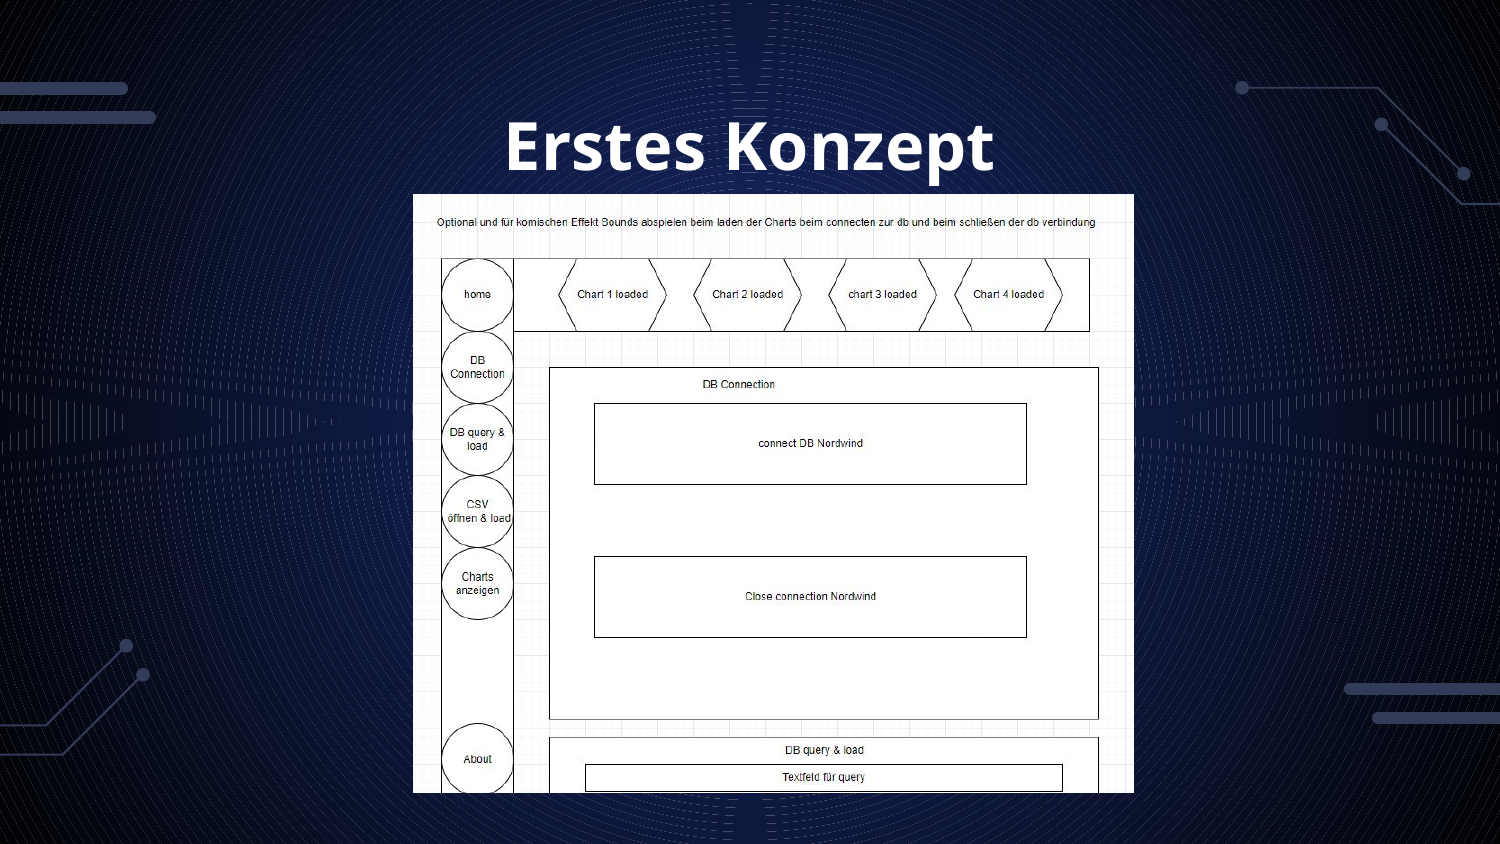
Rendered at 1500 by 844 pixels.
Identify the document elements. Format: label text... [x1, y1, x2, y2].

picture [412, 194, 1135, 793]
title Erstes Konzept [149, 88, 1351, 183]
